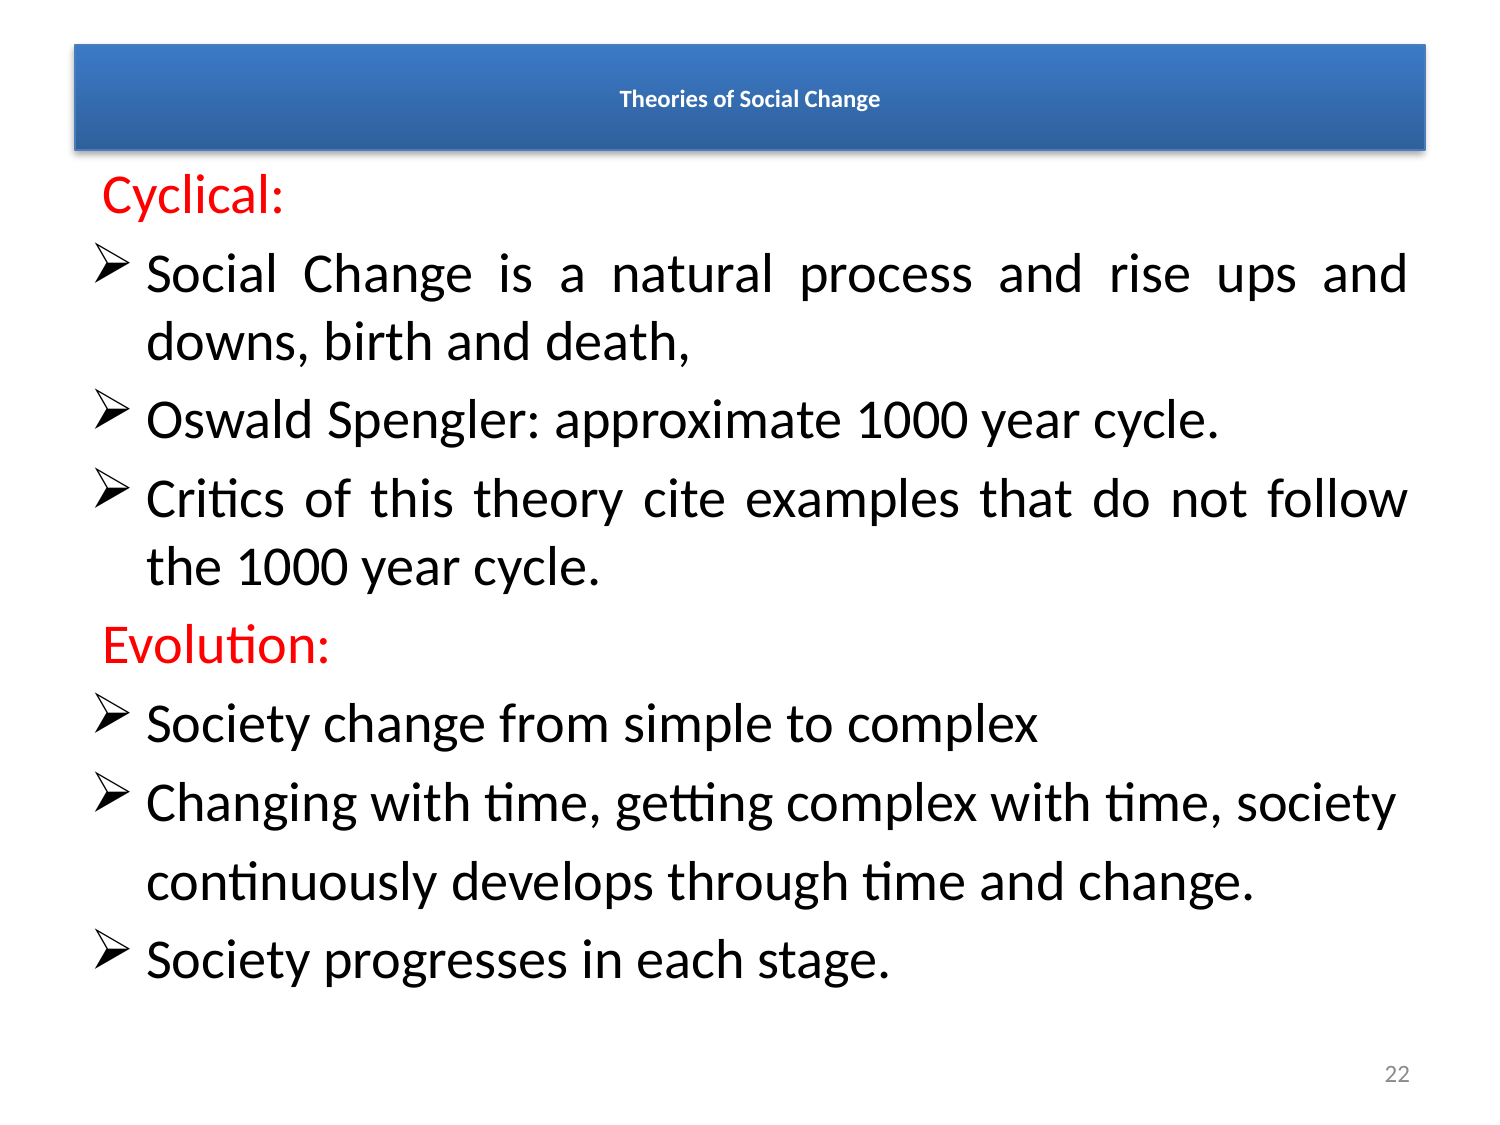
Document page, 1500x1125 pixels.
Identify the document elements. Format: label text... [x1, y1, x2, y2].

slide_number 22 [1074, 1042, 1425, 1103]
title Theories of Social Change [74, 44, 1426, 151]
list Cyclical: Social Change is a natural process and rise ups and downs, birth and death, Oswald Spengler: approximate 1000 year cycle. Critics of this theory cite examples that do not follow the 1000 year cycle. Evolution: Society change from simple to complex Changing with time, getting complex with time, society continuously develops through time and change. Society progresses in each stage. [75, 149, 1425, 1088]
